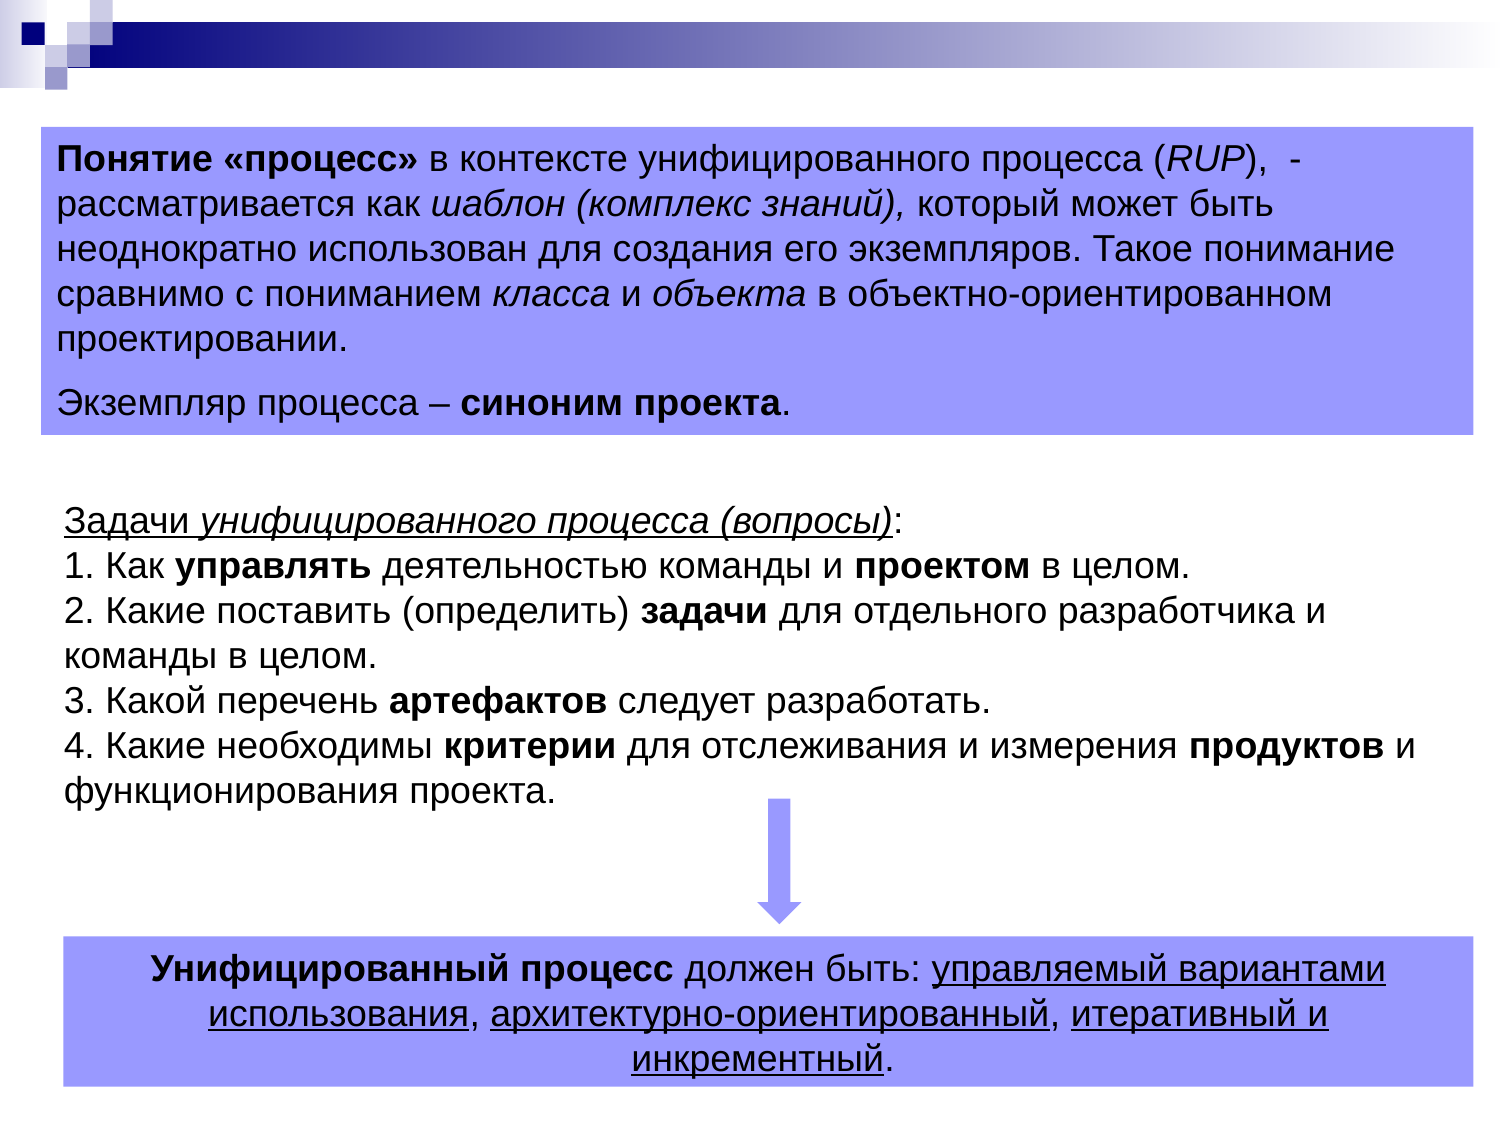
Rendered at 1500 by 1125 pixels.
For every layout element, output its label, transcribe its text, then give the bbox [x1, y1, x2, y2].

text_box Понятие «процесс» в контексте унифицированного процесса (RUP), - рассматривается как шаблон (комплекс знаний), который может быть неоднократно использован для создания его экземпляров. Такое понимание сравнимо с пониманием класса и объекта в объектно-ориентированном проектировании. Экземпляр процесса – синоним проекта. [41, 126, 1474, 435]
text_box Унифицированный процесс должен быть: управляемый вариантами использования, архитектурно-ориентированный, итеративный и инкрементный. [63, 936, 1474, 1087]
text_box Задачи унифицированного процесса (вопросы): 1. Как управлять деятельностью команды и проектом в целом. 2. Какие поставить (определить) задачи для отдельного разработчика и команды в целом. 3. Какой перечень артефактов следует разработать. 4. Какие необходимы критерии для отслеживания и измерения продуктов и функционирования проекта. [48, 488, 1474, 820]
text_box [757, 798, 802, 925]
